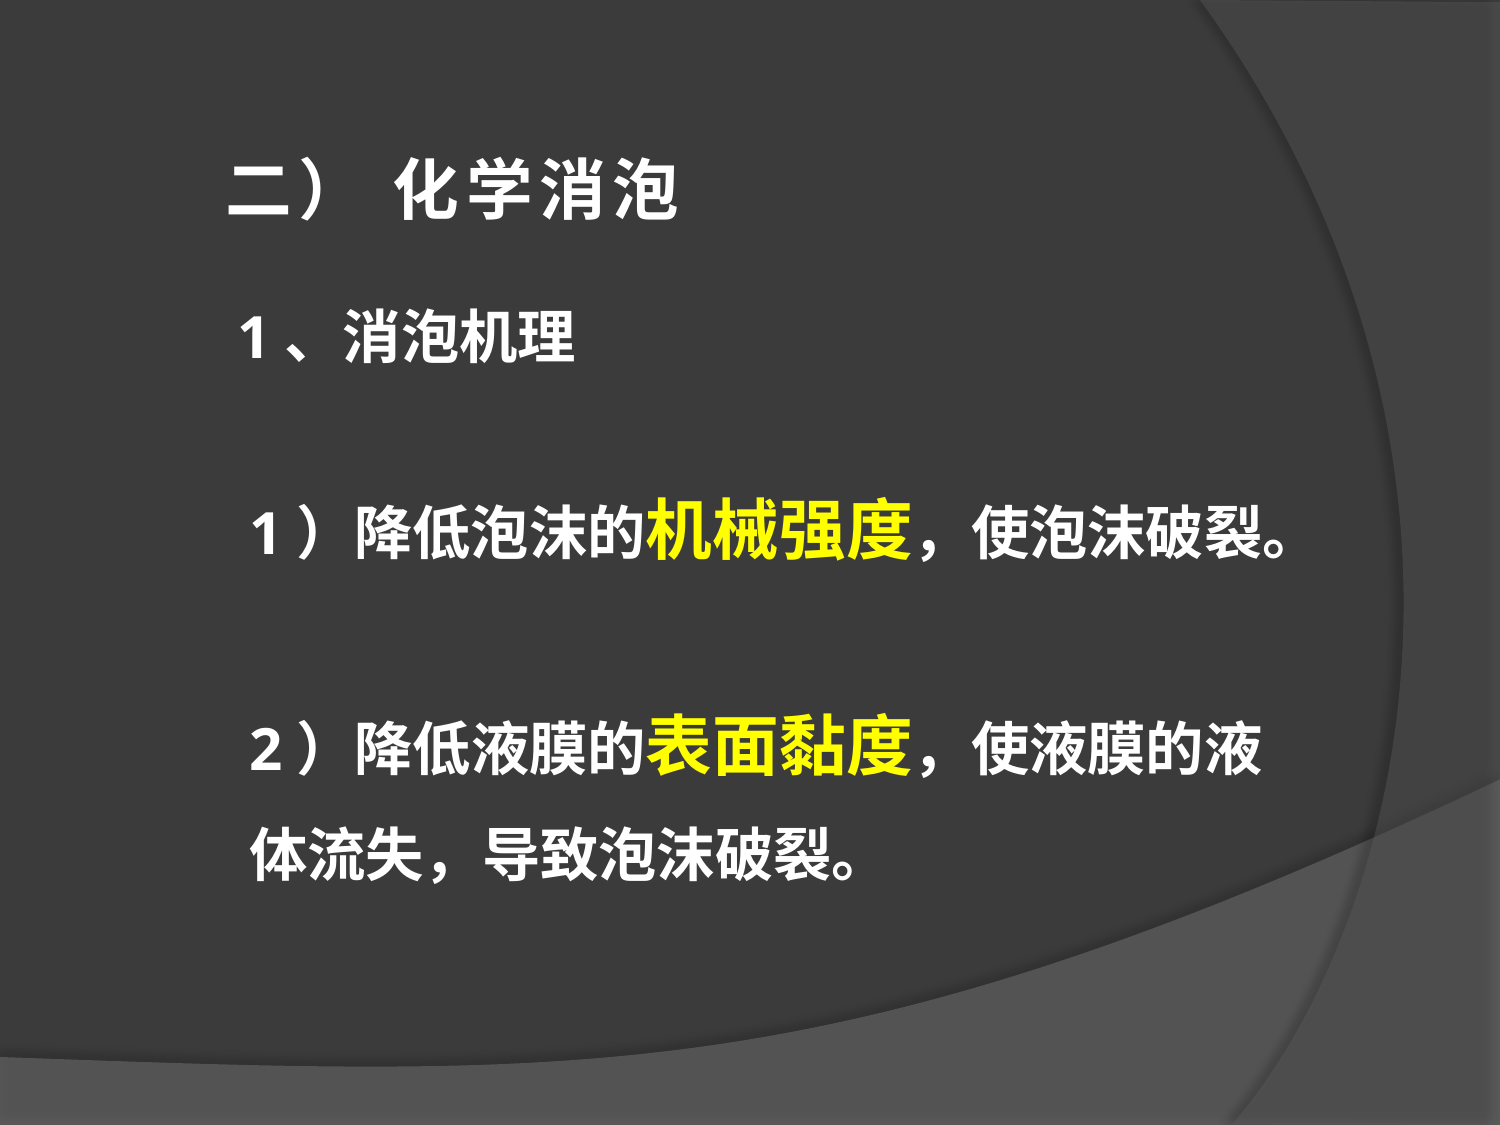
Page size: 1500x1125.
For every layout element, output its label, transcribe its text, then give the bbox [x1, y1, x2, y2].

text_box 1）降低泡沫的机械强度，使泡沫破裂。 [234, 480, 1407, 576]
text_box 1、消泡机理 [222, 292, 723, 378]
text_box 二） 化学消泡 [210, 140, 936, 236]
text_box 2）降低液膜的表面黏度，使液膜的液体流失，导致泡沫破裂。 [234, 656, 1330, 896]
